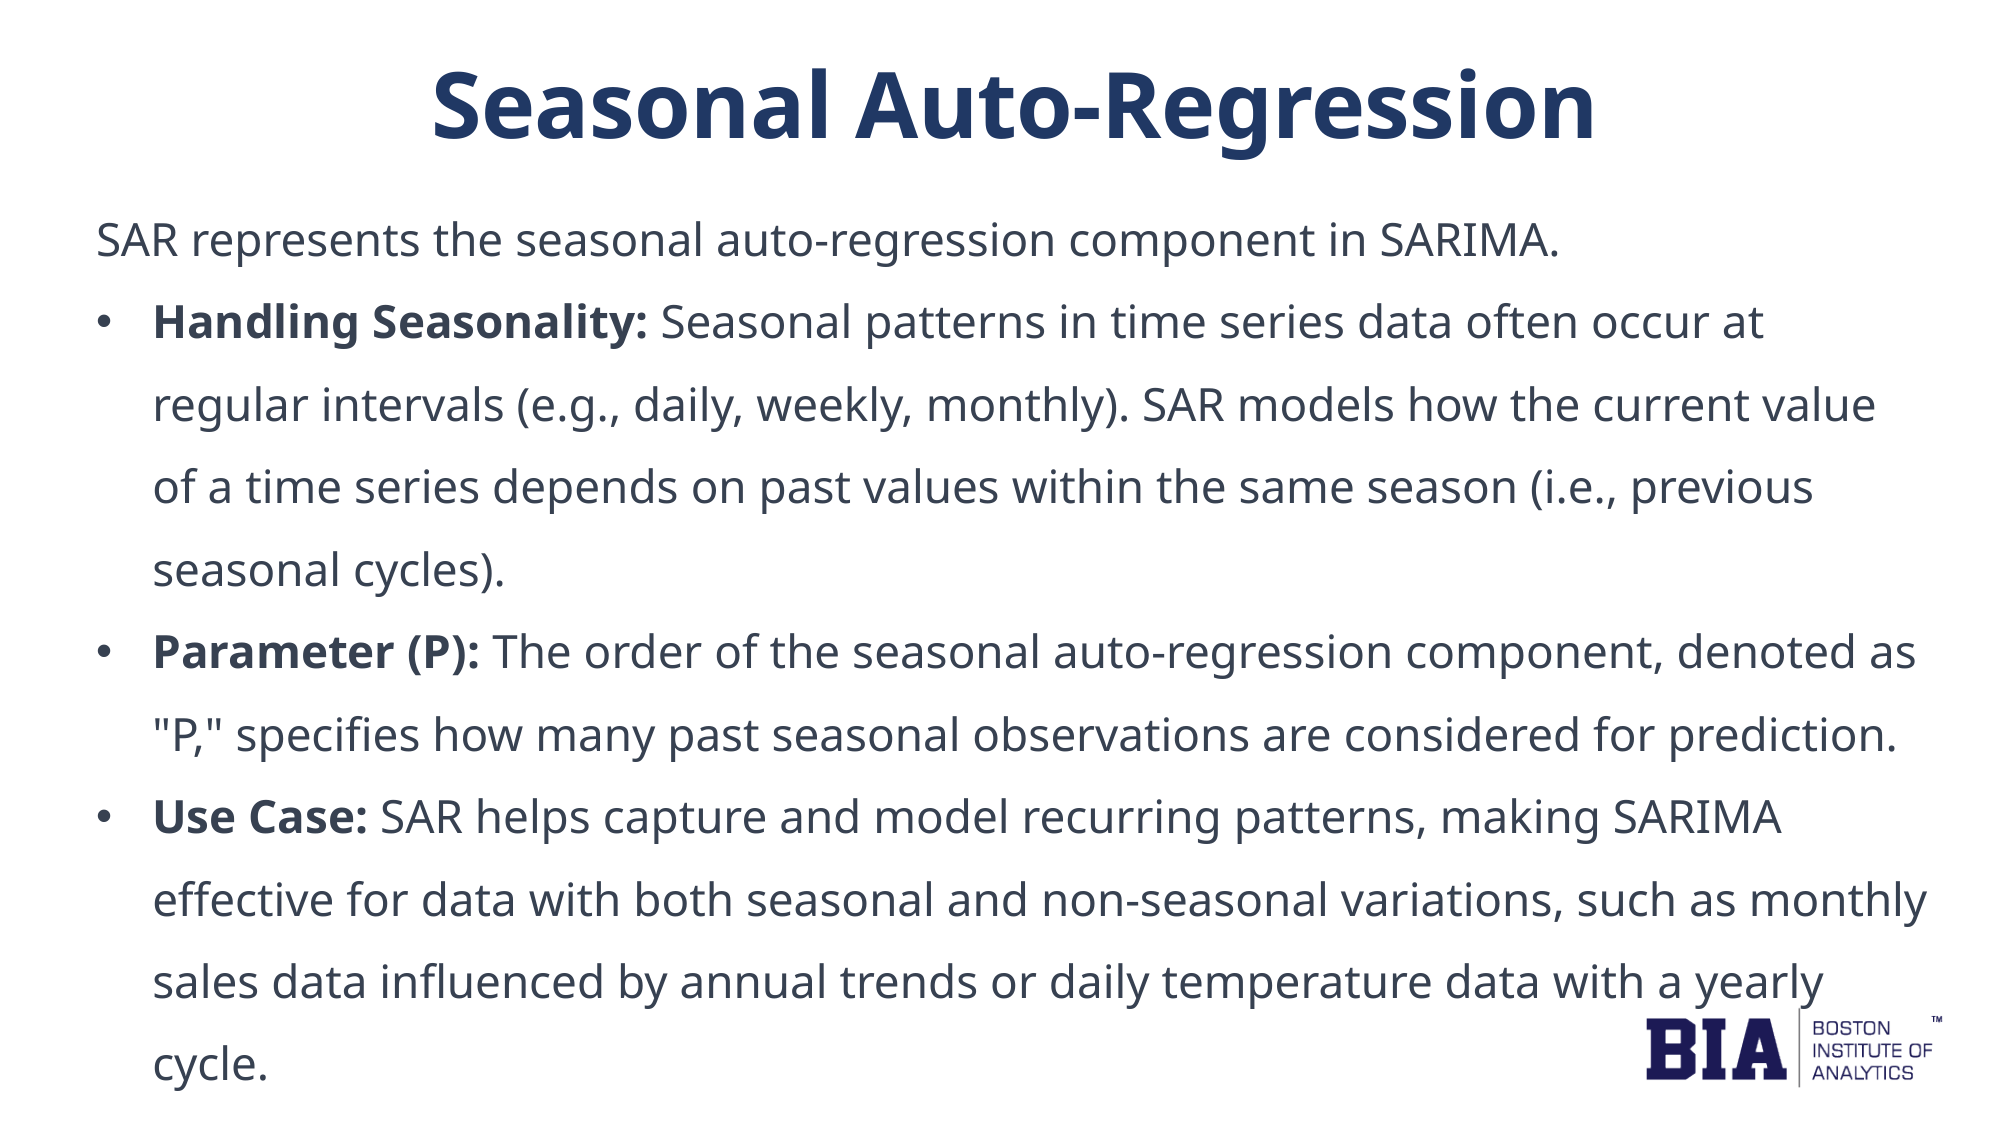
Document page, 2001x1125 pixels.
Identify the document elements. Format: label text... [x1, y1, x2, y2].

text_box Seasonal Auto-Regression [251, 57, 1777, 159]
text_box SAR represents the seasonal auto-regression component in SARIMA. Handling Seasonality: Seasonal patterns in time series data often occur at regular intervals (e.g., daily, weekly, monthly). SAR models how the current value of a time series depends on past values within the same season (i.e., previous seasonal cycles). Parameter (P): The order of the seasonal auto-regression component, denoted as "P," specifies how many past seasonal observations are considered for prediction. Use Case: SAR helps capture and model recurring patterns, making SARIMA effective for data with both seasonal and non-seasonal variations, such as monthly sales data influenced by annual trends or daily temperature data with a yearly cycle. [80, 175, 1948, 1098]
picture [1624, 1000, 1957, 1095]
